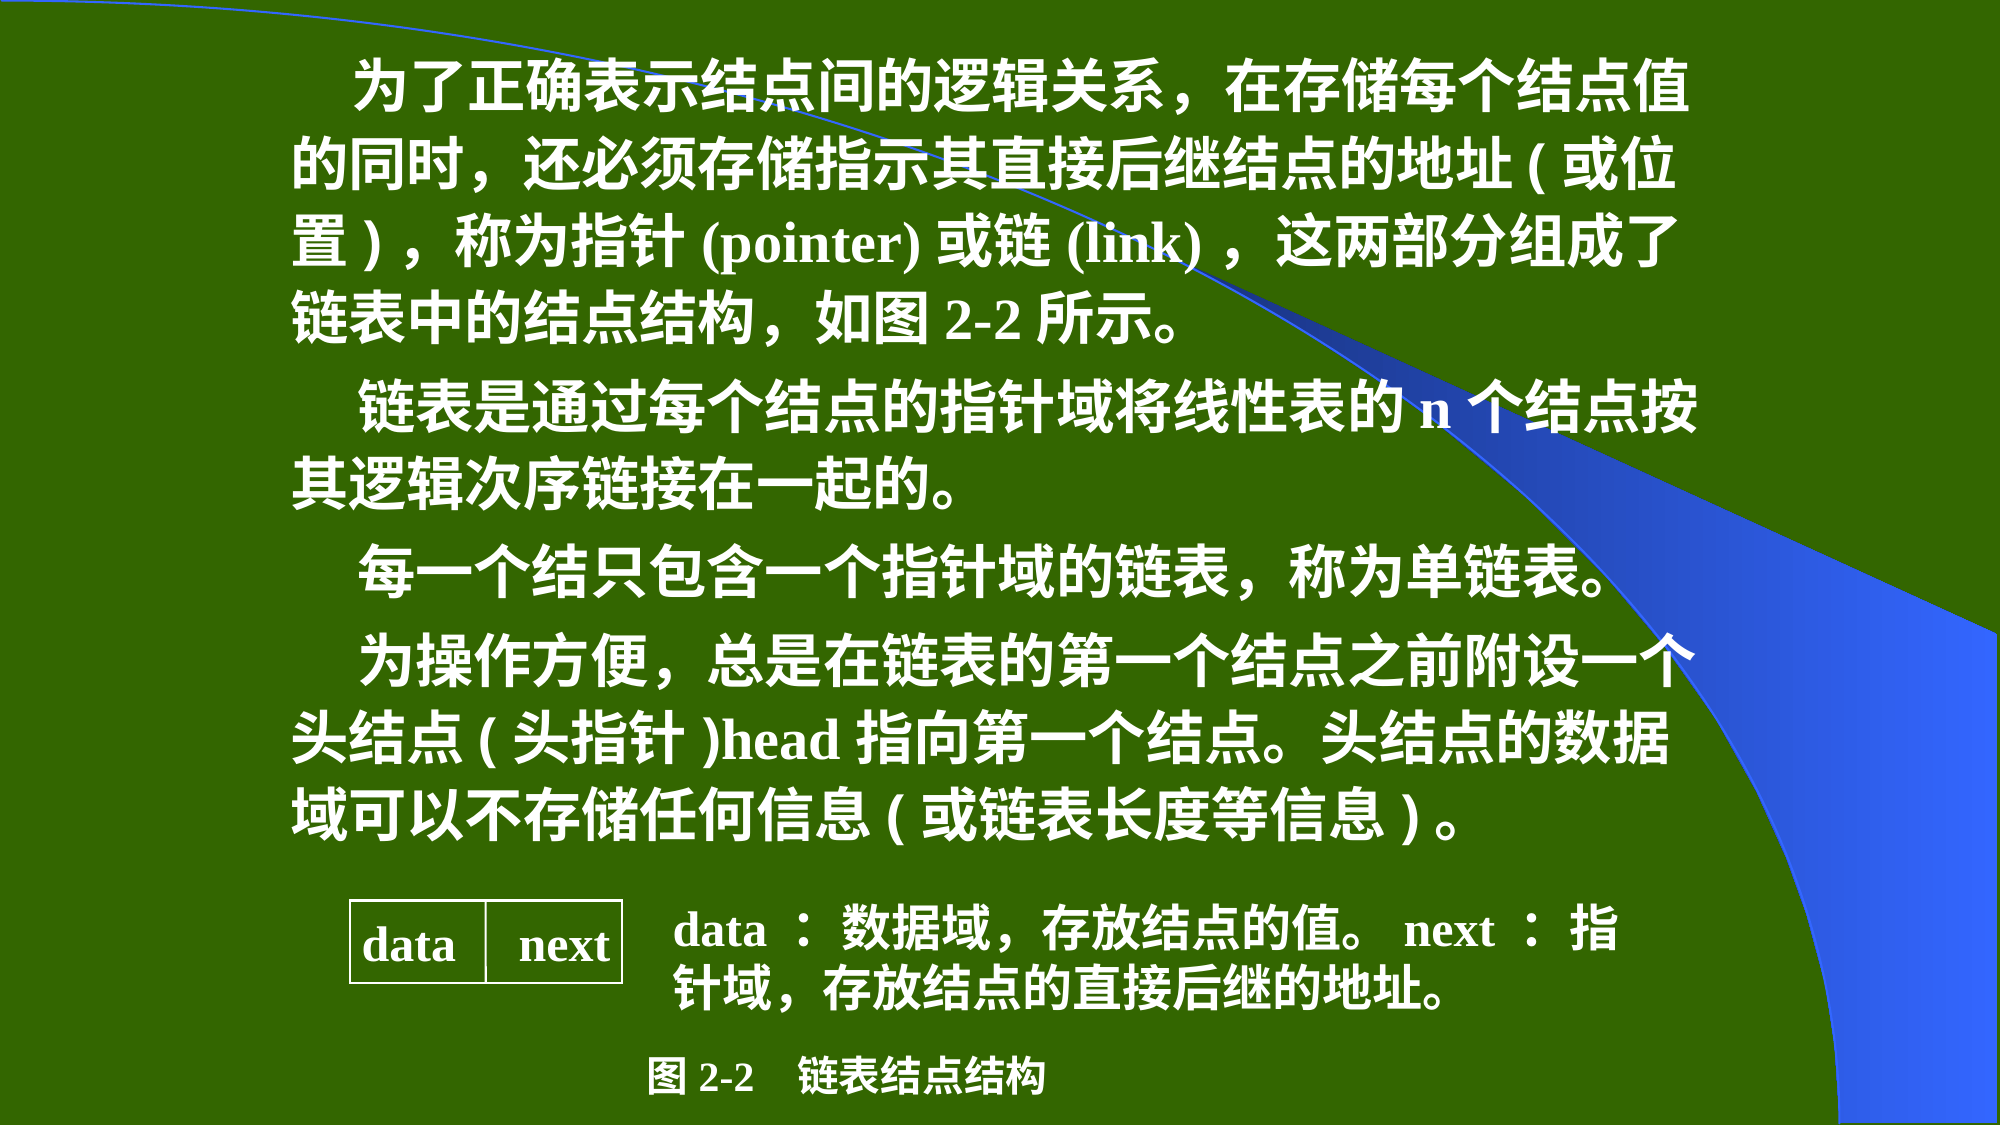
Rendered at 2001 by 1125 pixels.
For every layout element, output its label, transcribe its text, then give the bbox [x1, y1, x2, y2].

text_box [350, 891, 1674, 1104]
list 为了正确表示结点间的逻辑关系，在存储每个结点值的同时，还必须存储指示其直接后继结点的地址(或位置)，称为指针(pointer)或链(link)，这两部分组成了链表中的结点结构，如图2-2所示。 链表是通过每个结点的指针域将线性表的n个结点按其逻辑次序链接在一起的。 每一个结只包含一个指针域的链表，称为单链表。 为操作方便，总是在链表的第一个结点之前附设一个头结点(头指针)head指向第一个结点。头结点的数据域可以不存储任何信息(或链表长度等信息)。 [274, 24, 1721, 858]
